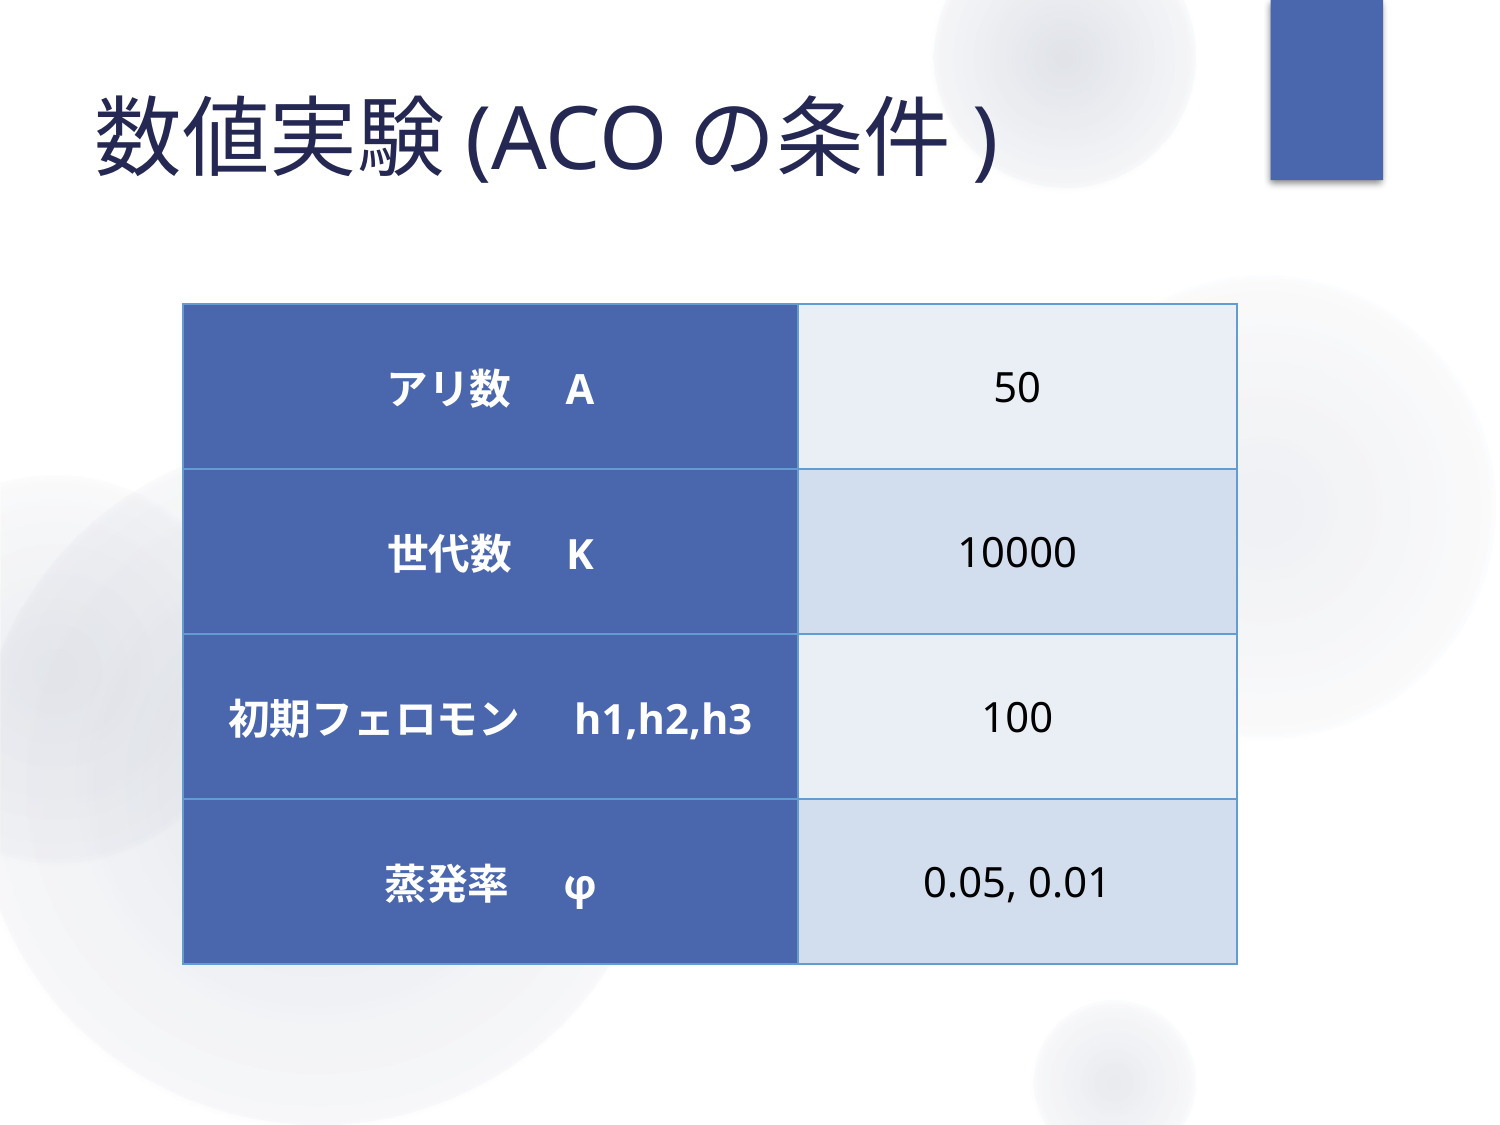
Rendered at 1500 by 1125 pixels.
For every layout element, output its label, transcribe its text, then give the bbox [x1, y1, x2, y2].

table_cell 蒸発率 φ [184, 800, 797, 963]
table_cell 100 [799, 635, 1236, 798]
table_cell 0.05, 0.01 [799, 800, 1236, 963]
table_header 50 [799, 305, 1236, 468]
table_cell 初期フェロモン h1,h2,h3 [184, 635, 797, 798]
table_cell 10000 [799, 470, 1236, 633]
title 数値実験(ACOの条件) [79, 74, 1237, 304]
table_header アリ数 A [184, 305, 797, 468]
table_cell 世代数 K [184, 470, 797, 633]
